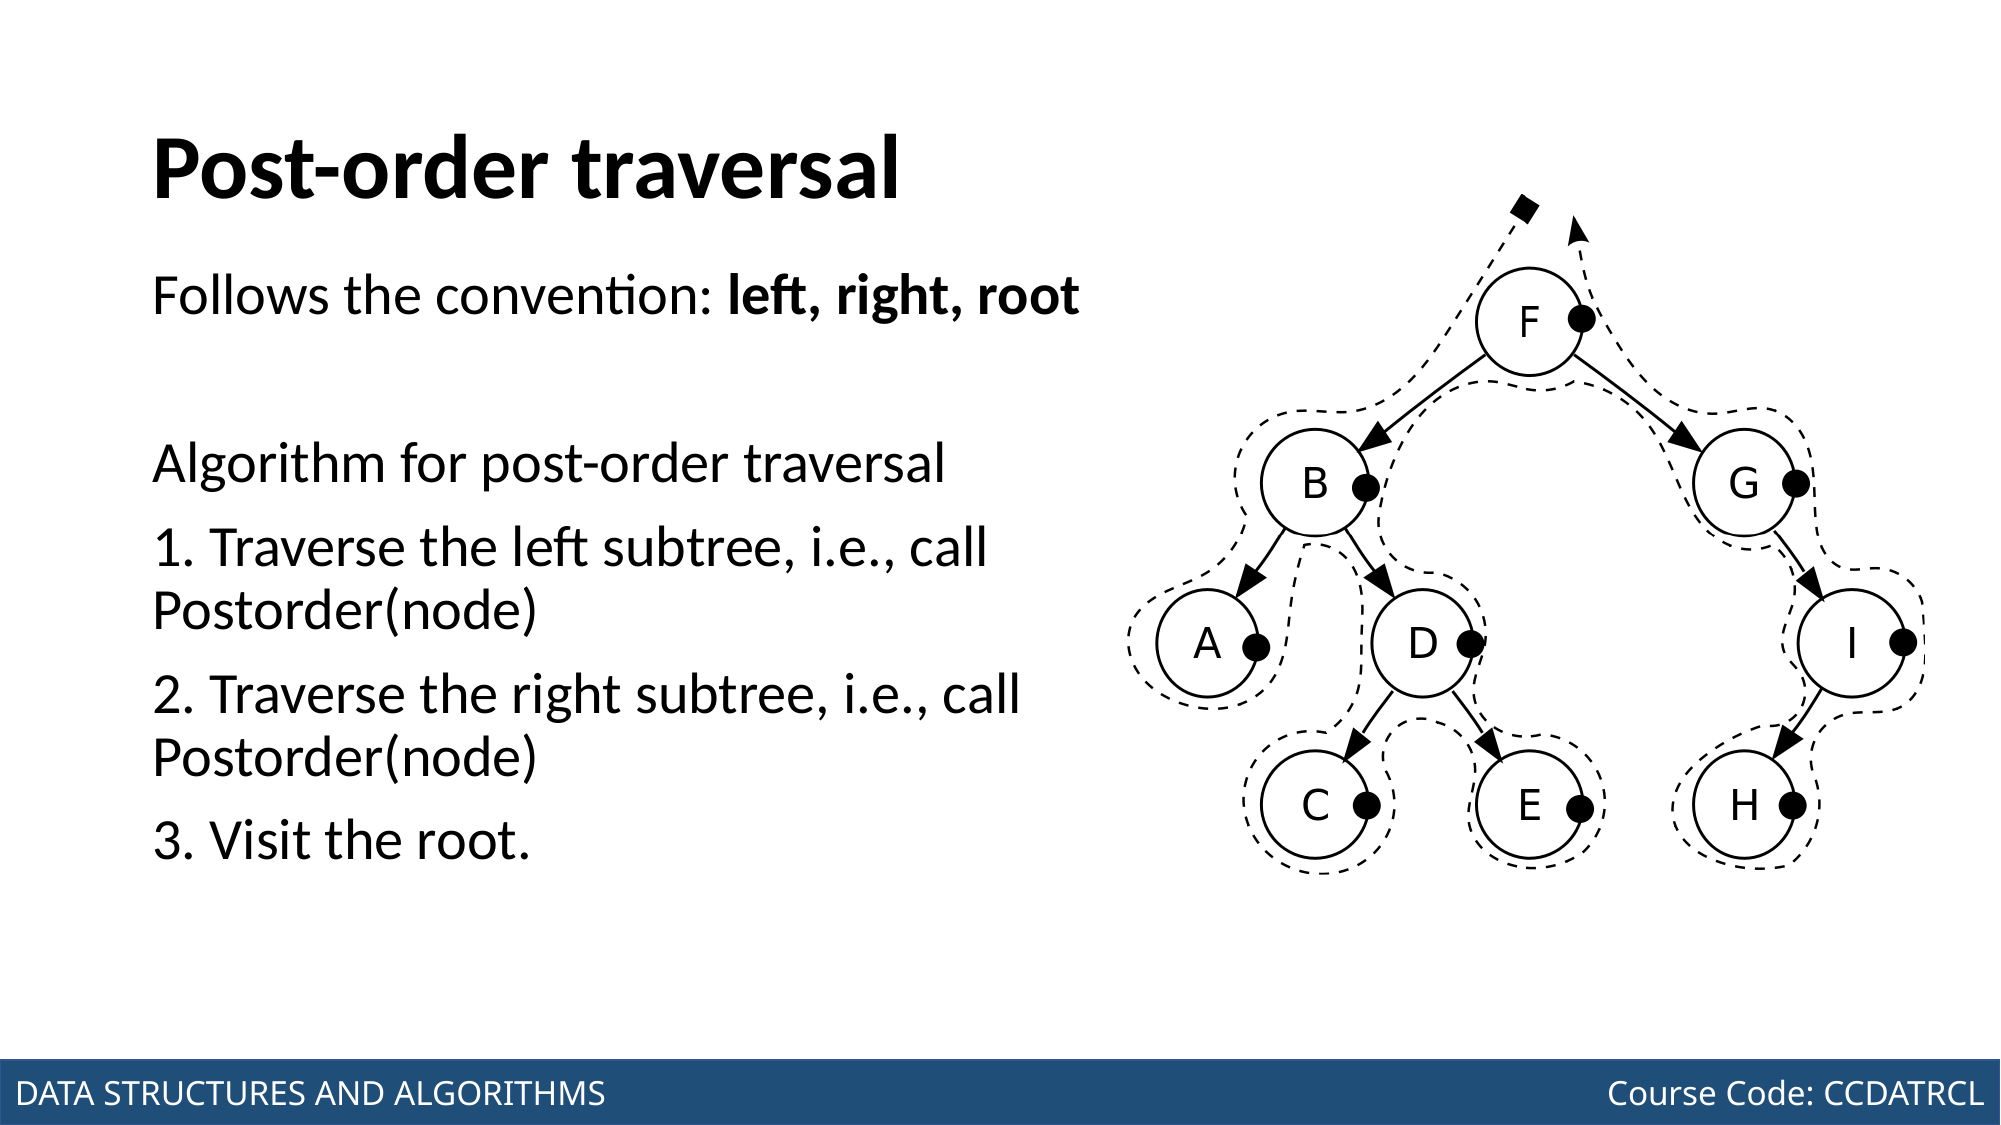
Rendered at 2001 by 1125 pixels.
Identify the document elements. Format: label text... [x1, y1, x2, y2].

list Follows the convention: left, right, root Algorithm for post-order traversal 1. Traverse the left subtree, i.e., call Postorder(node) 2. Traverse the right subtree, i.e., call Postorder(node) 3. Visit the root. [137, 257, 1128, 998]
text_box DATA STRUCTURES AND ALGORITHMS [0, 1064, 722, 1120]
title Post-order traversal [137, 59, 1863, 257]
text_box [0, 1059, 2000, 1125]
picture [1127, 194, 1925, 875]
text_box Course Code: CCDATRCL [1516, 1064, 2000, 1120]
